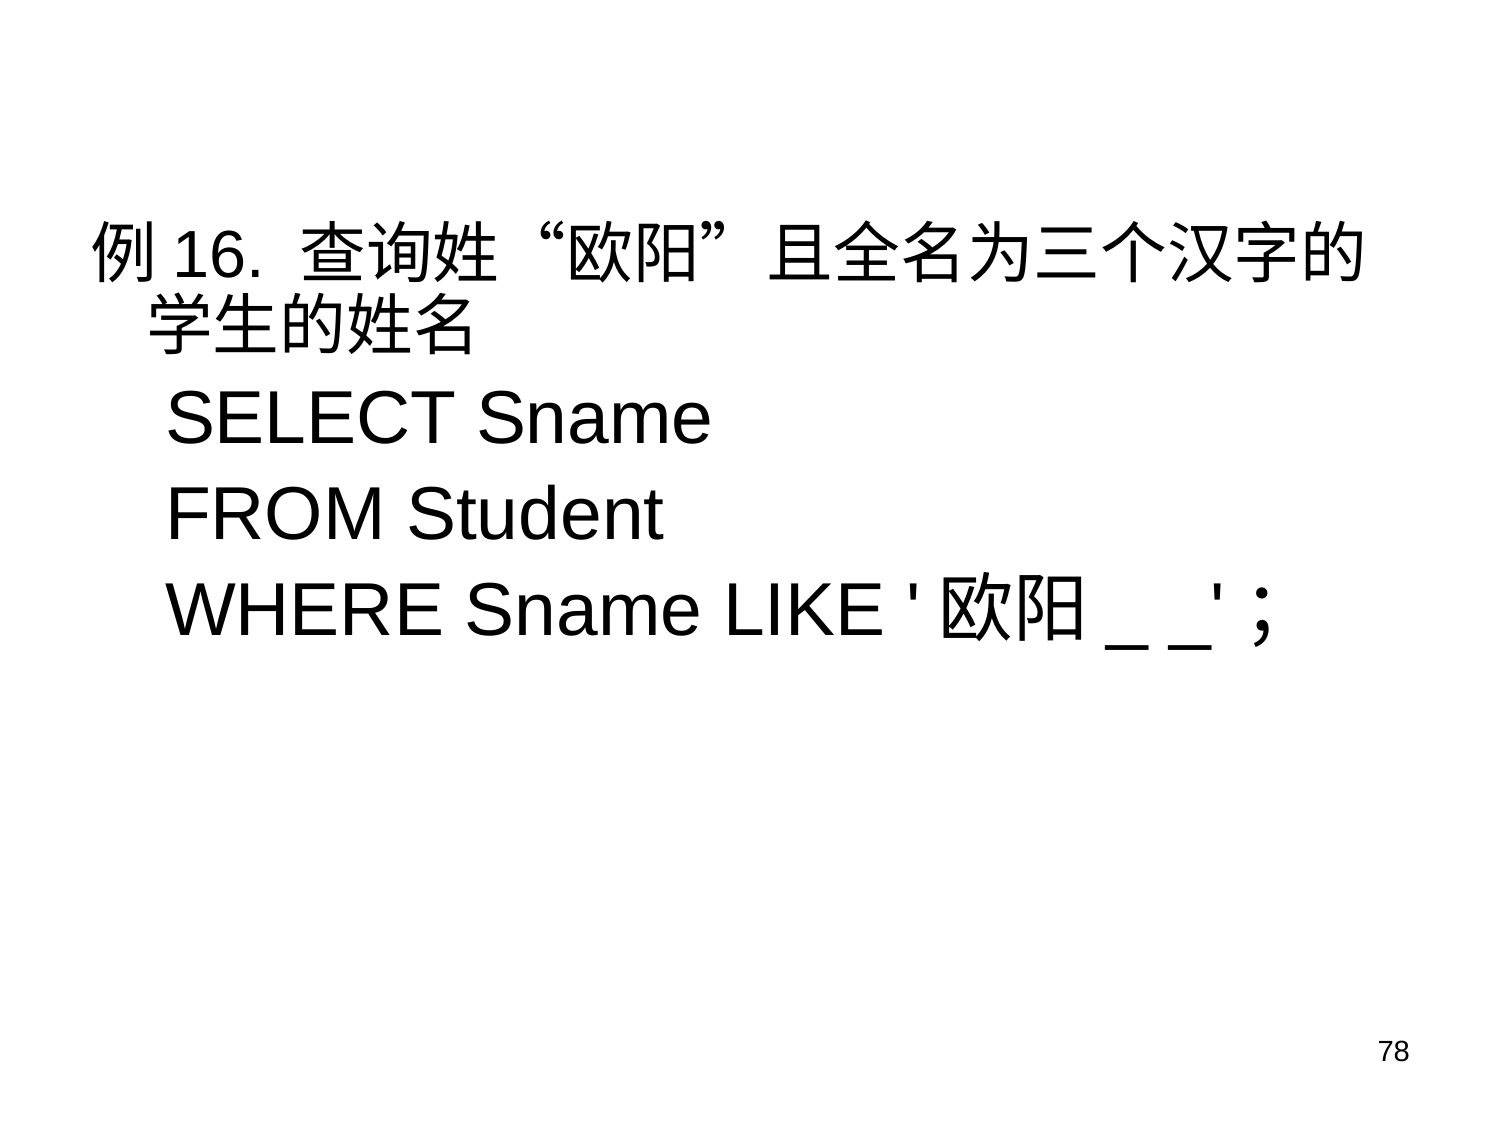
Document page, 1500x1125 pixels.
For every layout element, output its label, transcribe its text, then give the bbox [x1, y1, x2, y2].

slide_number 78 [1074, 1024, 1426, 1103]
list 例16. 查询姓“欧阳”且全名为三个汉字的学生的姓名 SELECT Sname FROM Student WHERE Sname LIKE '欧阳_ _'； [75, 212, 1425, 700]
